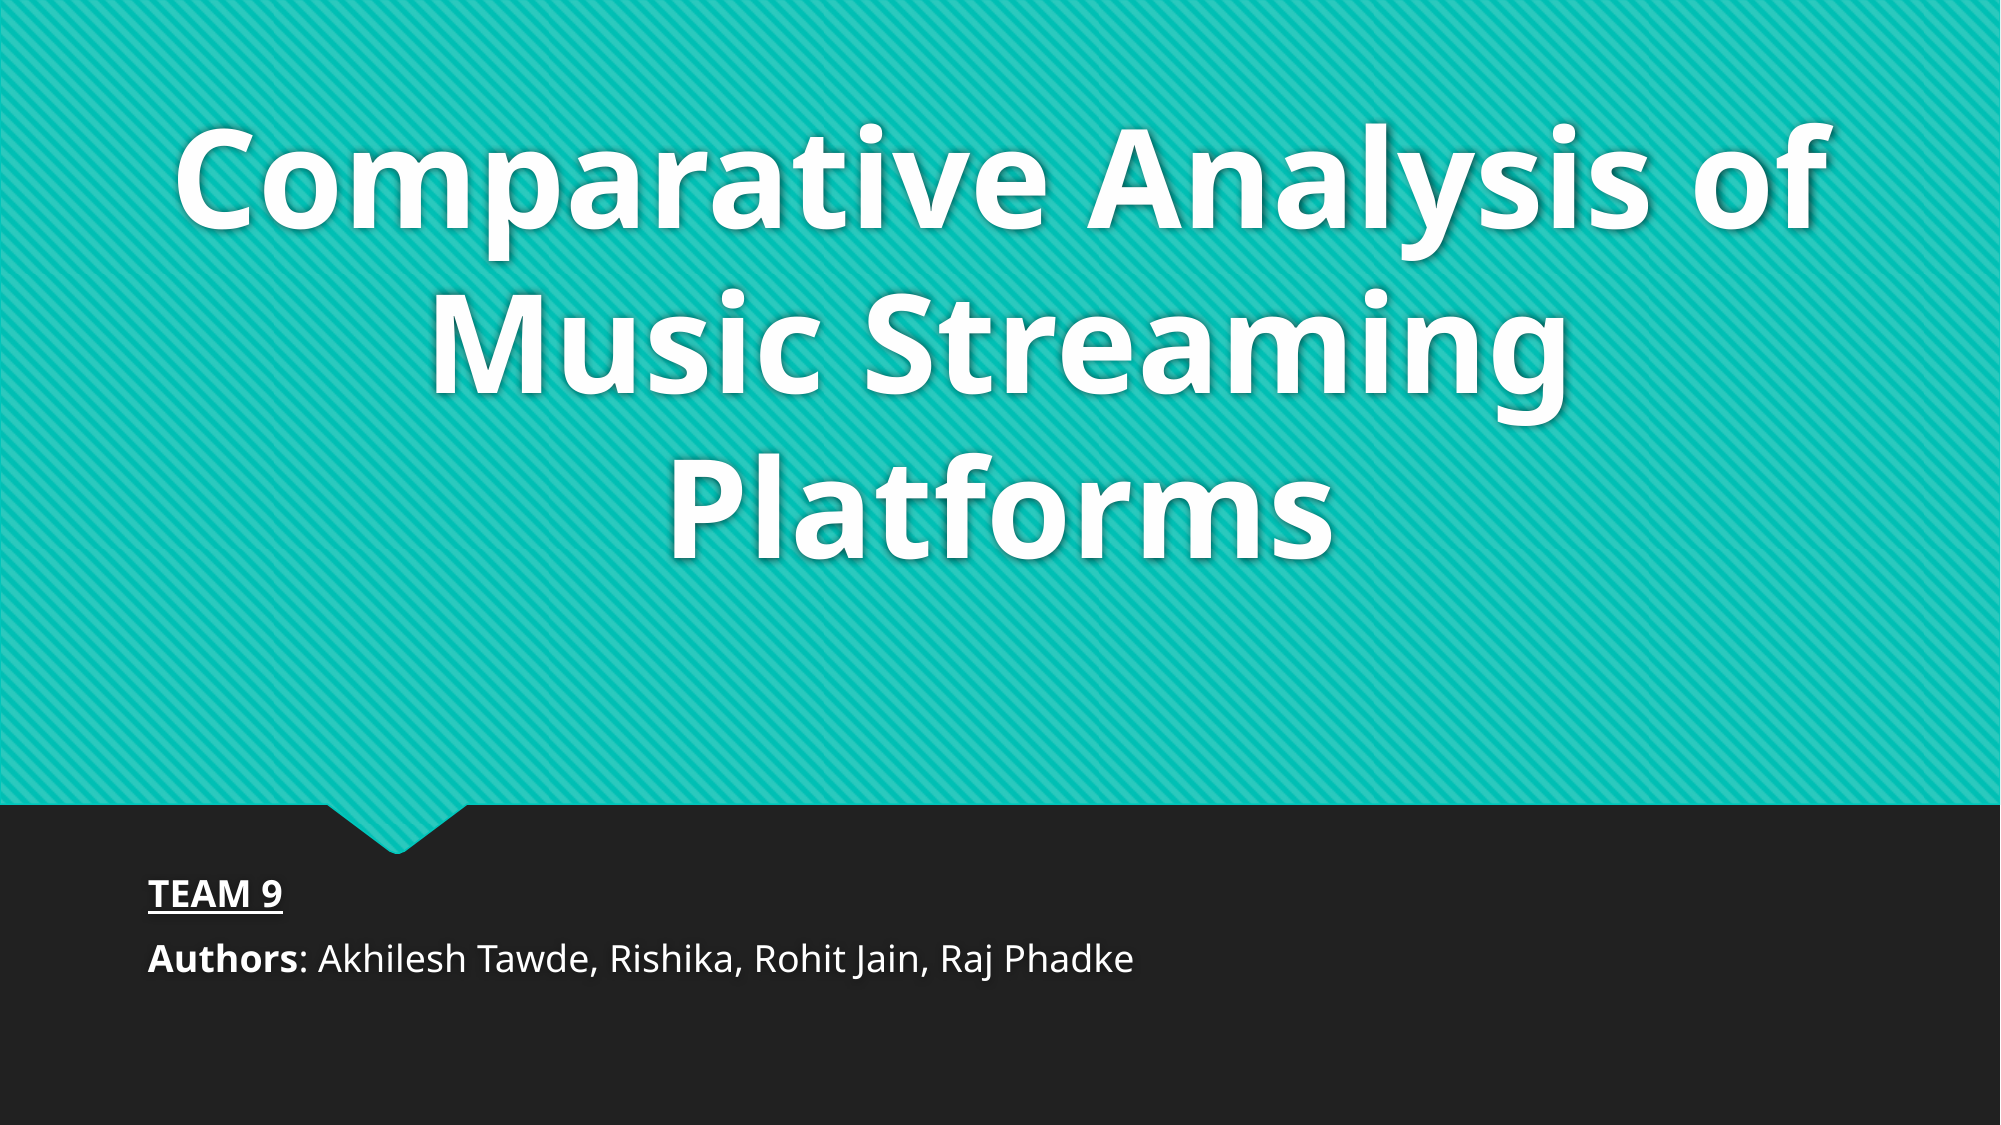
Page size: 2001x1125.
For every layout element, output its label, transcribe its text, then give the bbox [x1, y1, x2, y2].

subtitle TEAM 9 Authors: Akhilesh Tawde, Rishika, Rohit Jain, Raj Phadke [132, 862, 1868, 1019]
title Comparative Analysis of Music Streaming Platforms [132, 106, 1868, 594]
